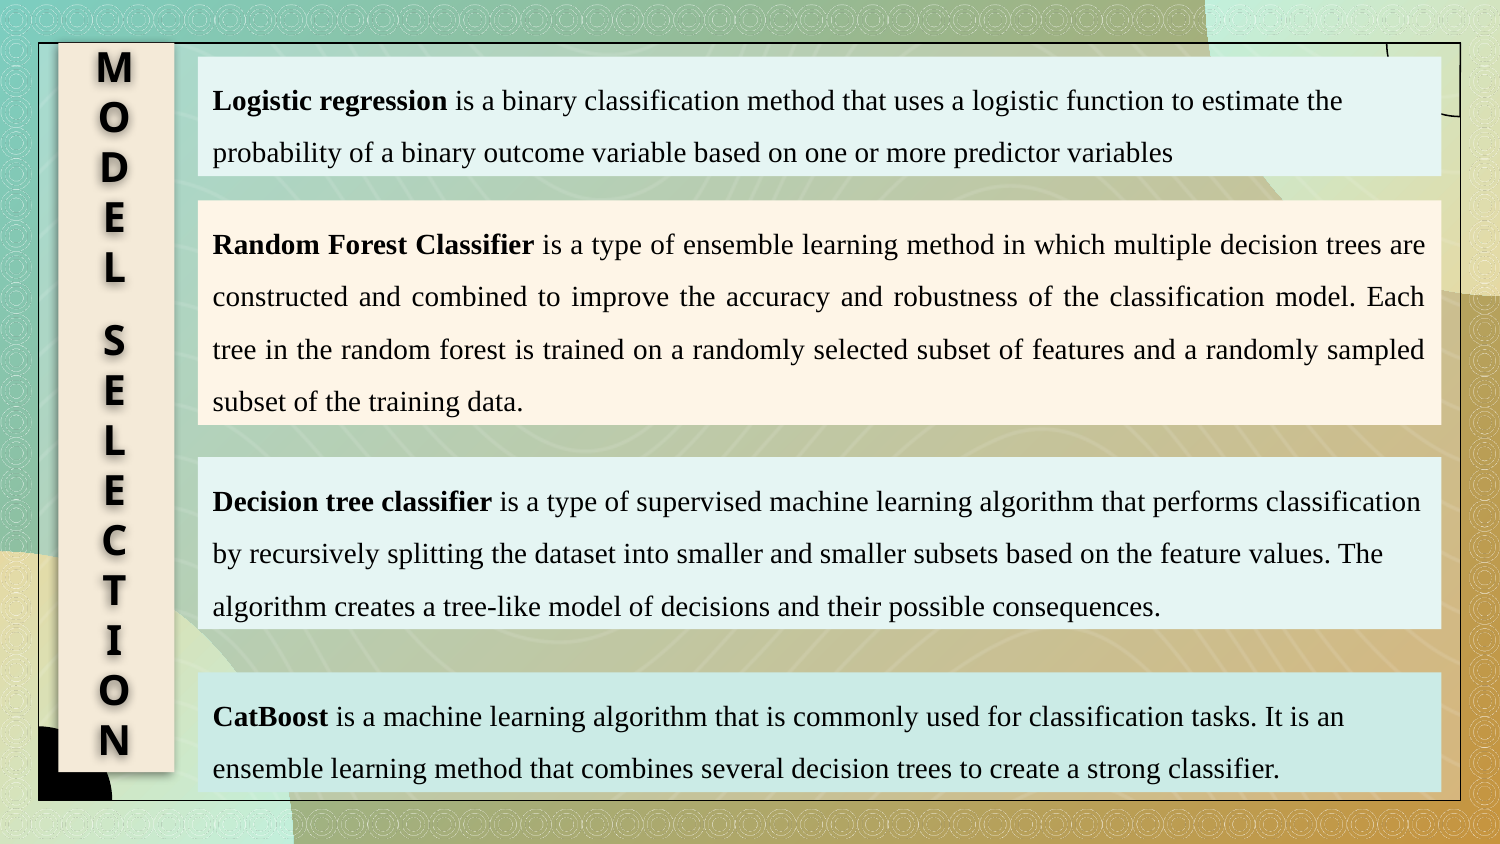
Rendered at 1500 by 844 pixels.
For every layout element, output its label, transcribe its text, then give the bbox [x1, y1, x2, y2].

text_box CatBoost is a machine learning algorithm that is commonly used for classification tasks. It is an ensemble learning method that combines several decision trees to create a strong classifier. [197, 672, 1442, 793]
text_box [58, 646, 175, 773]
text_box Logistic regression is a binary classification method that uses a logistic function to estimate the probability of a binary outcome variable based on one or more predictor variables [197, 56, 1442, 177]
picture [0, 4, 1500, 839]
text_box Decision tree classifier is a type of supervised machine learning algorithm that performs classification by recursively splitting the dataset into smaller and smaller subsets based on the feature values. The algorithm creates a tree-like model of decisions and their possible consequences. [197, 457, 1442, 630]
text_box [58, 42, 175, 214]
text_box Random Forest Classifier is a type of ensemble learning method in which multiple decision trees are constructed and combined to improve the accuracy and robustness of the classification model. Each tree in the random forest is trained on a randomly selected subset of features and a randomly sampled subset of the training data. [197, 200, 1442, 425]
text_box M O D E L S E L E C T I O N [56, 216, 173, 639]
